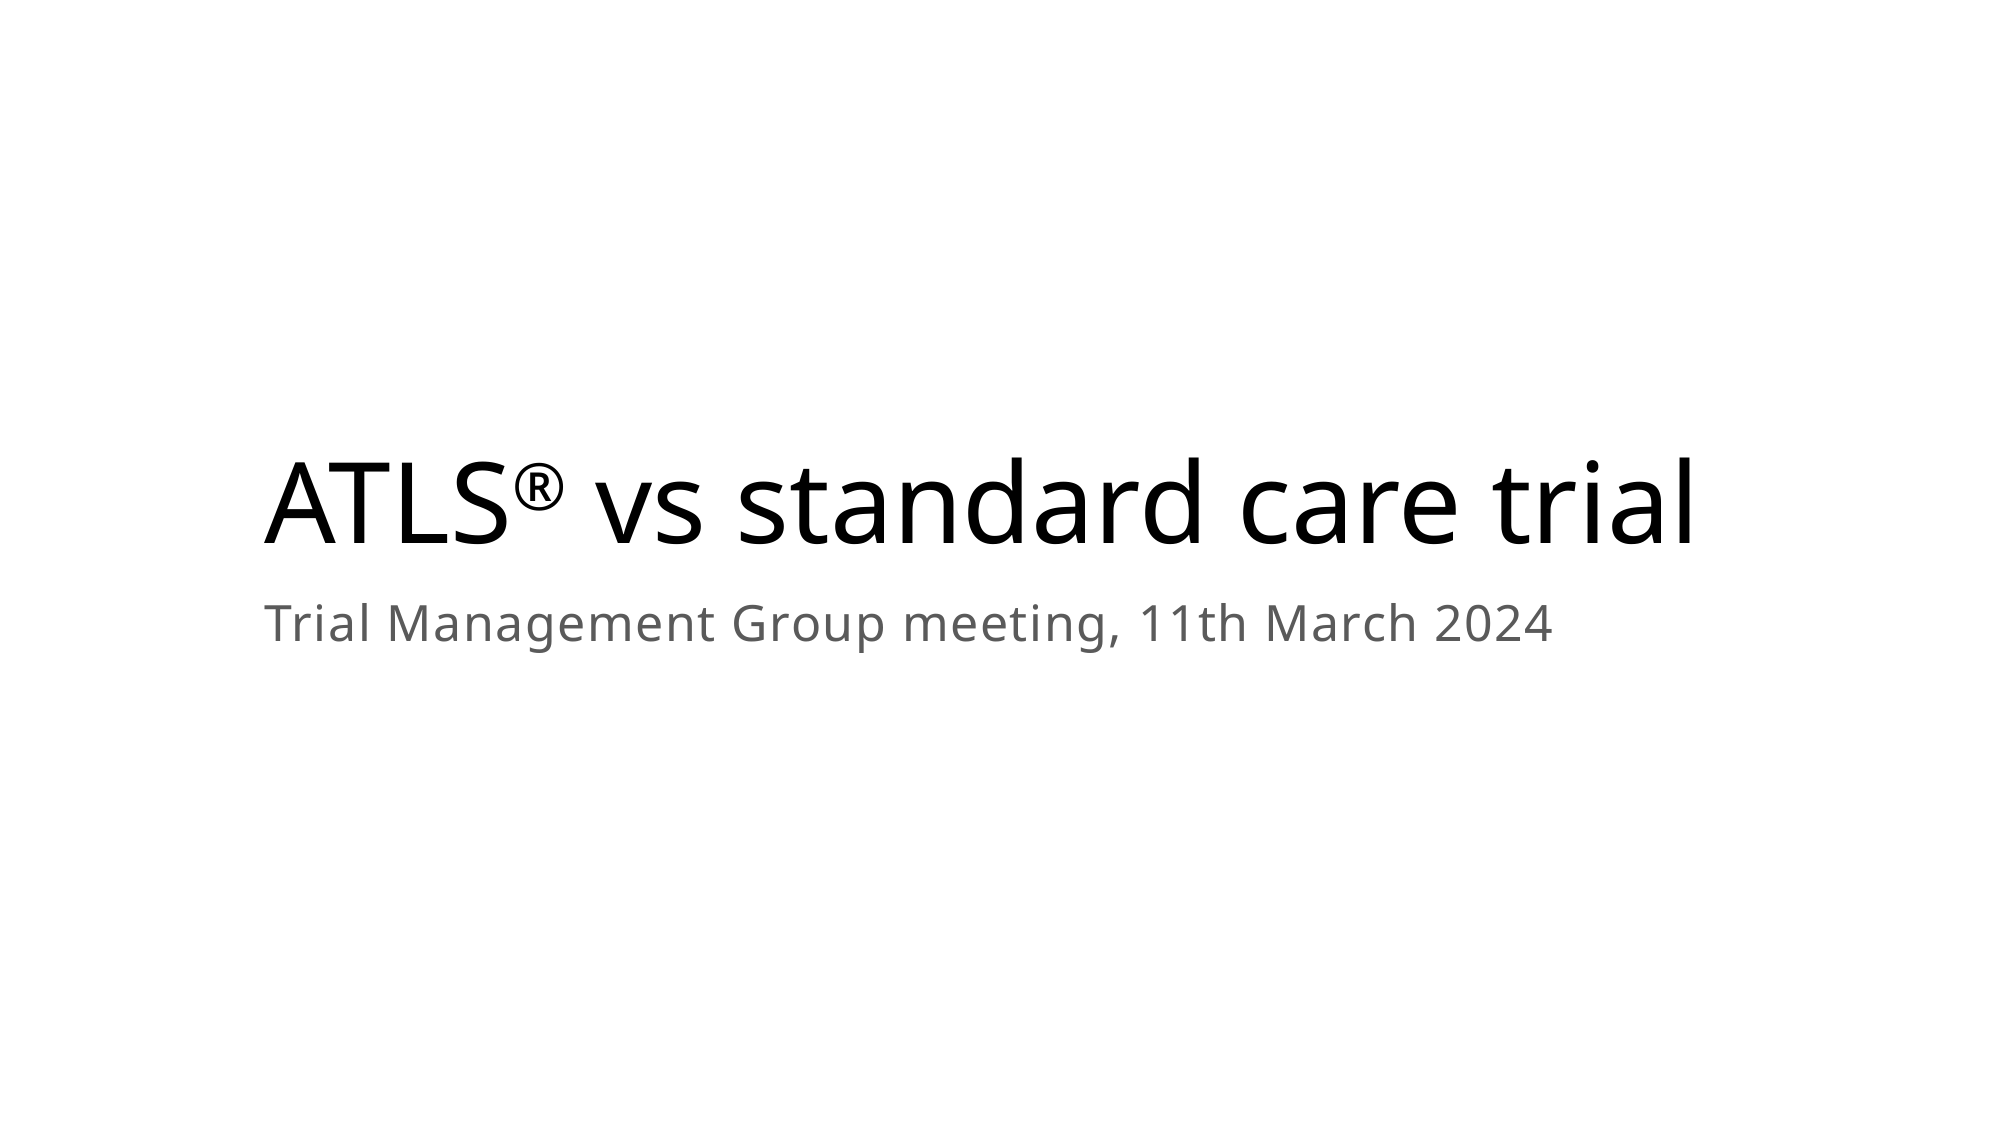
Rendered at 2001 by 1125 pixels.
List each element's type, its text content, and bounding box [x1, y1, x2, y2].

title ATLS® vs standard care trial [249, 184, 1750, 576]
subtitle Trial Management Group meeting, 11th March 2024 [249, 590, 1750, 863]
